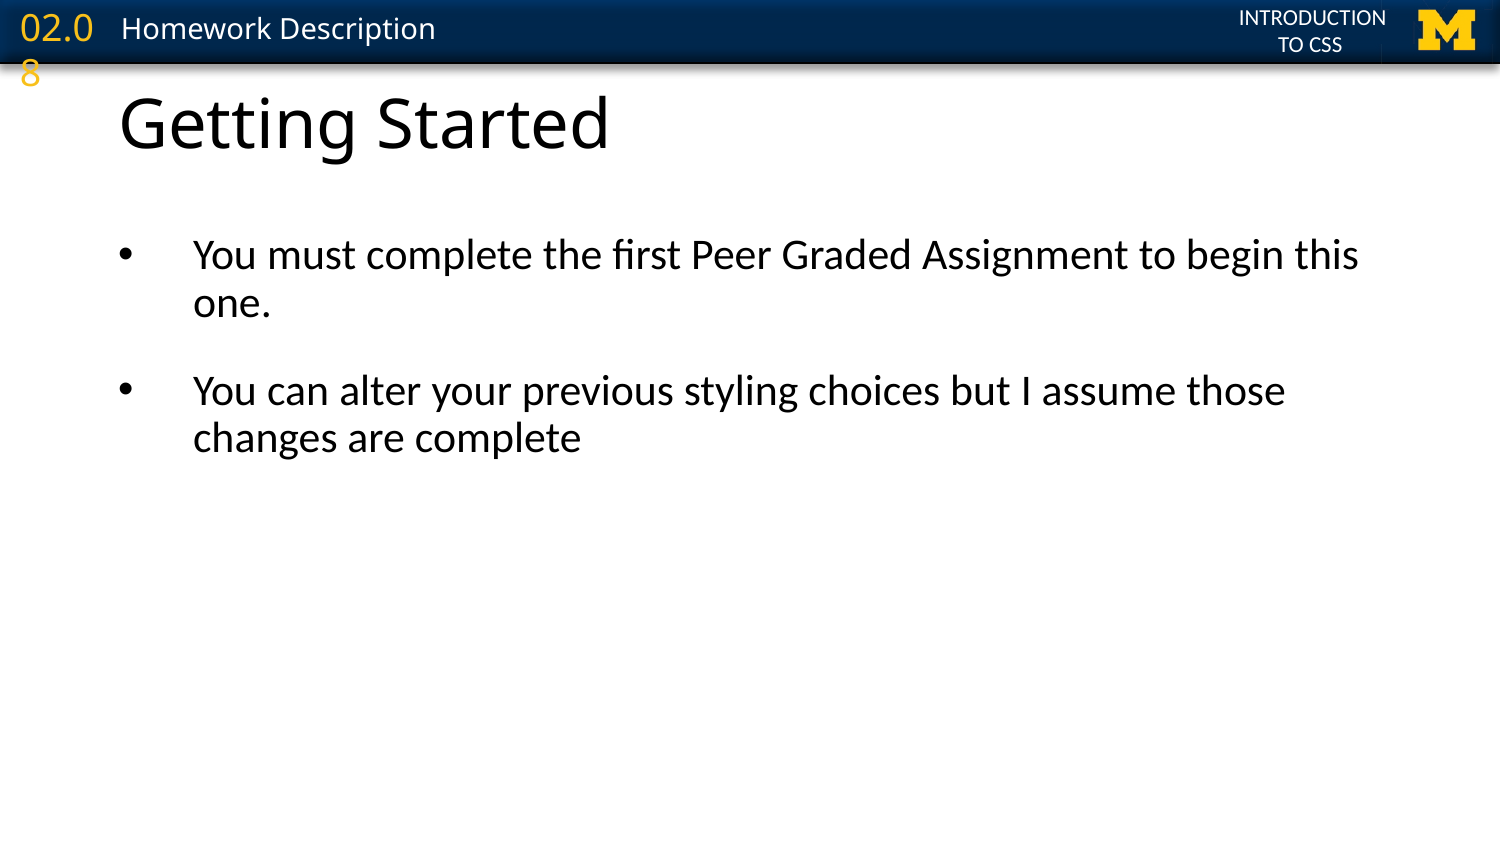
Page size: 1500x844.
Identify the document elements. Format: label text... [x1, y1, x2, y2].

list You must complete the first Peer Graded Assignment to begin this one. You can alter your previous styling choices but I assume those changes are complete [103, 224, 1397, 760]
picture [1291, 39, 1300, 44]
picture [369, 25, 378, 37]
picture [0, 0, 1500, 64]
title Getting Started [103, 44, 1397, 208]
